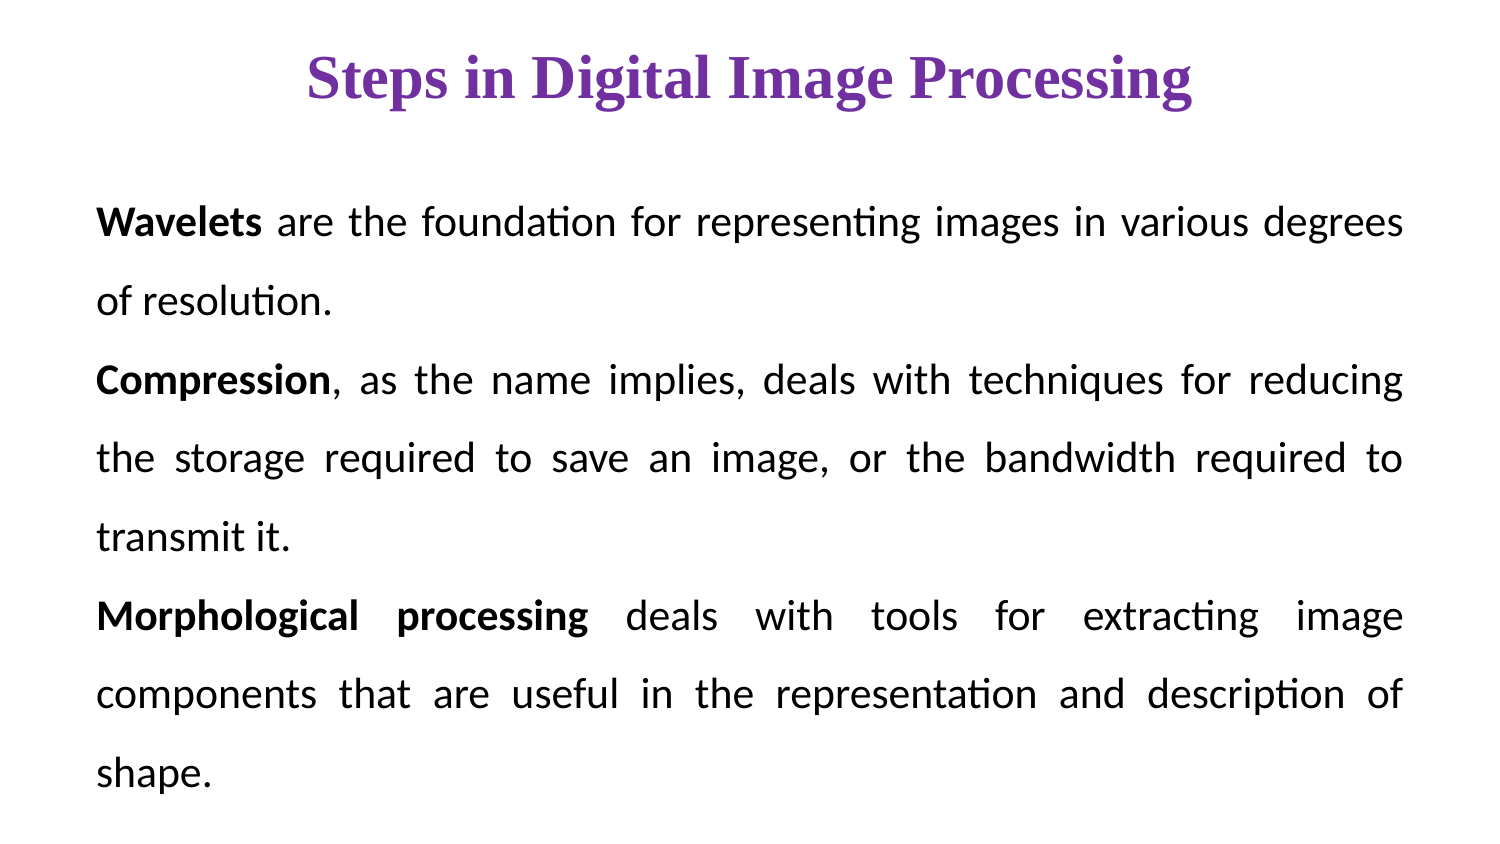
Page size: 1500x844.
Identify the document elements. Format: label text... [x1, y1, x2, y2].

text_box Wavelets are the foundation for representing images in various degrees of resolution. Compression, as the name implies, deals with techniques for reducing the storage required to save an image, or the bandwidth required to transmit it. Morphological processing deals with tools for extracting image components that are useful in the representation and description of shape. [81, 159, 1419, 804]
title Steps in Digital Image Processing [75, 33, 1425, 113]
